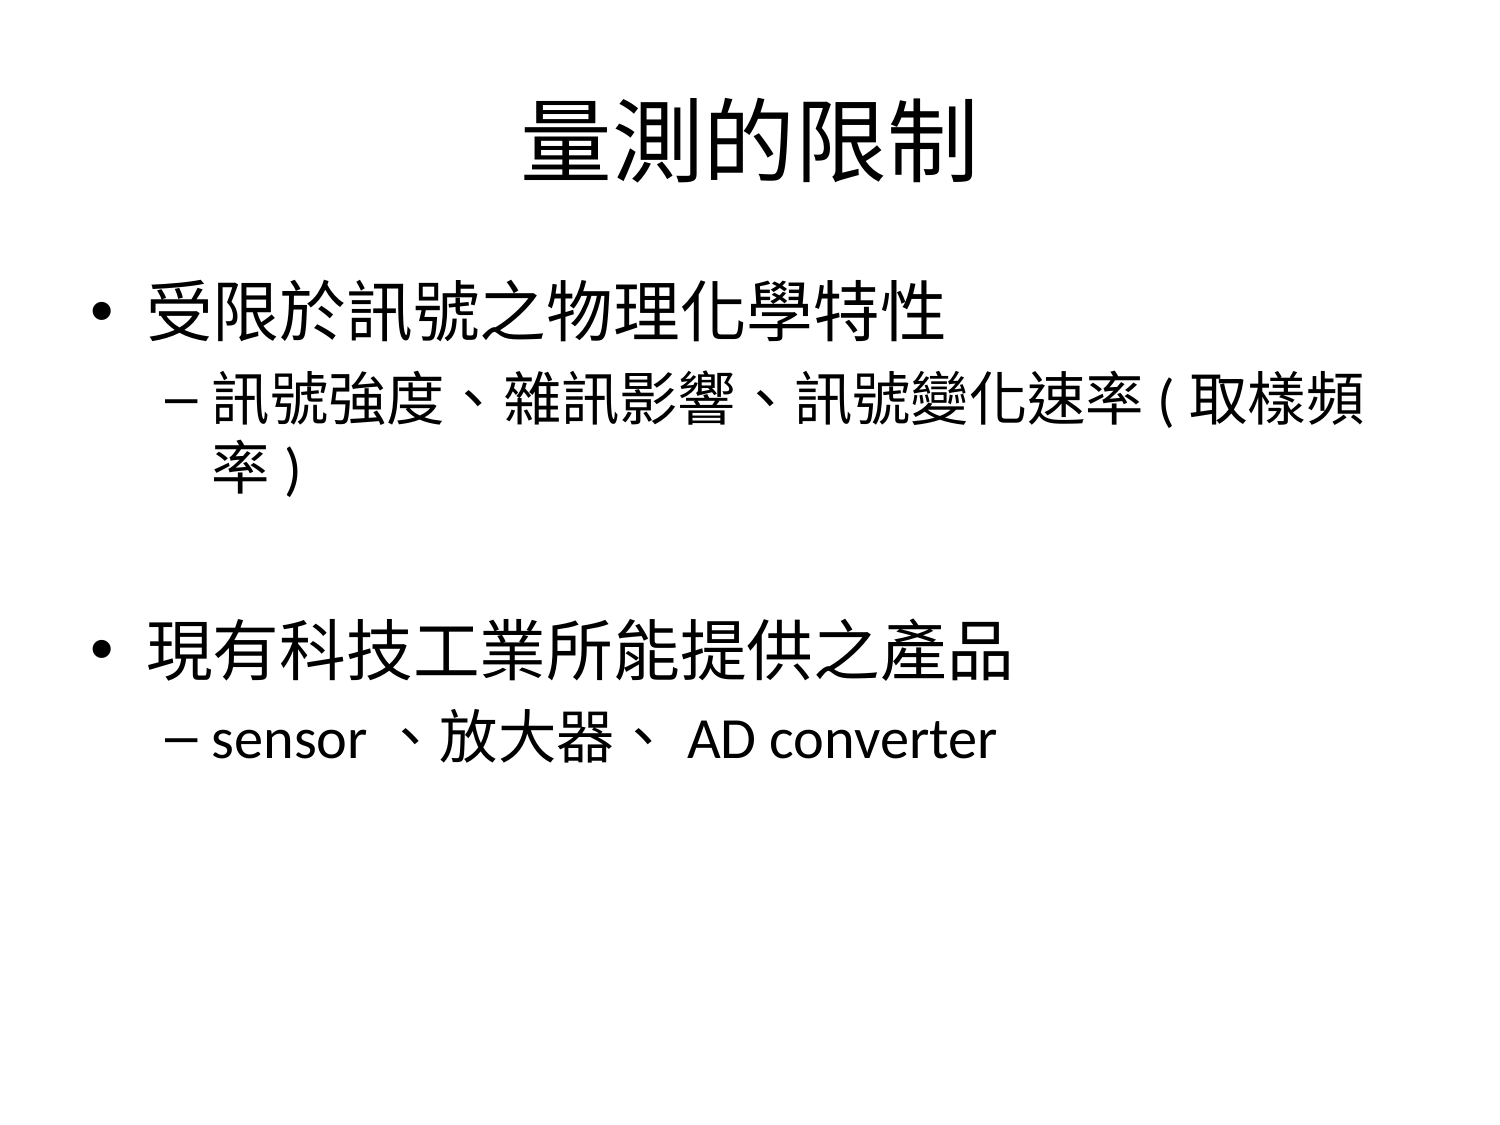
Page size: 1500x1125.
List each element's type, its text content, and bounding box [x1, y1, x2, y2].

title 量測的限制 [75, 45, 1425, 233]
list 受限於訊號之物理化學特性 訊號強度、雜訊影響、訊號變化速率(取樣頻率) 現有科技工業所能提供之產品 sensor、放大器、AD converter [75, 262, 1425, 1005]
